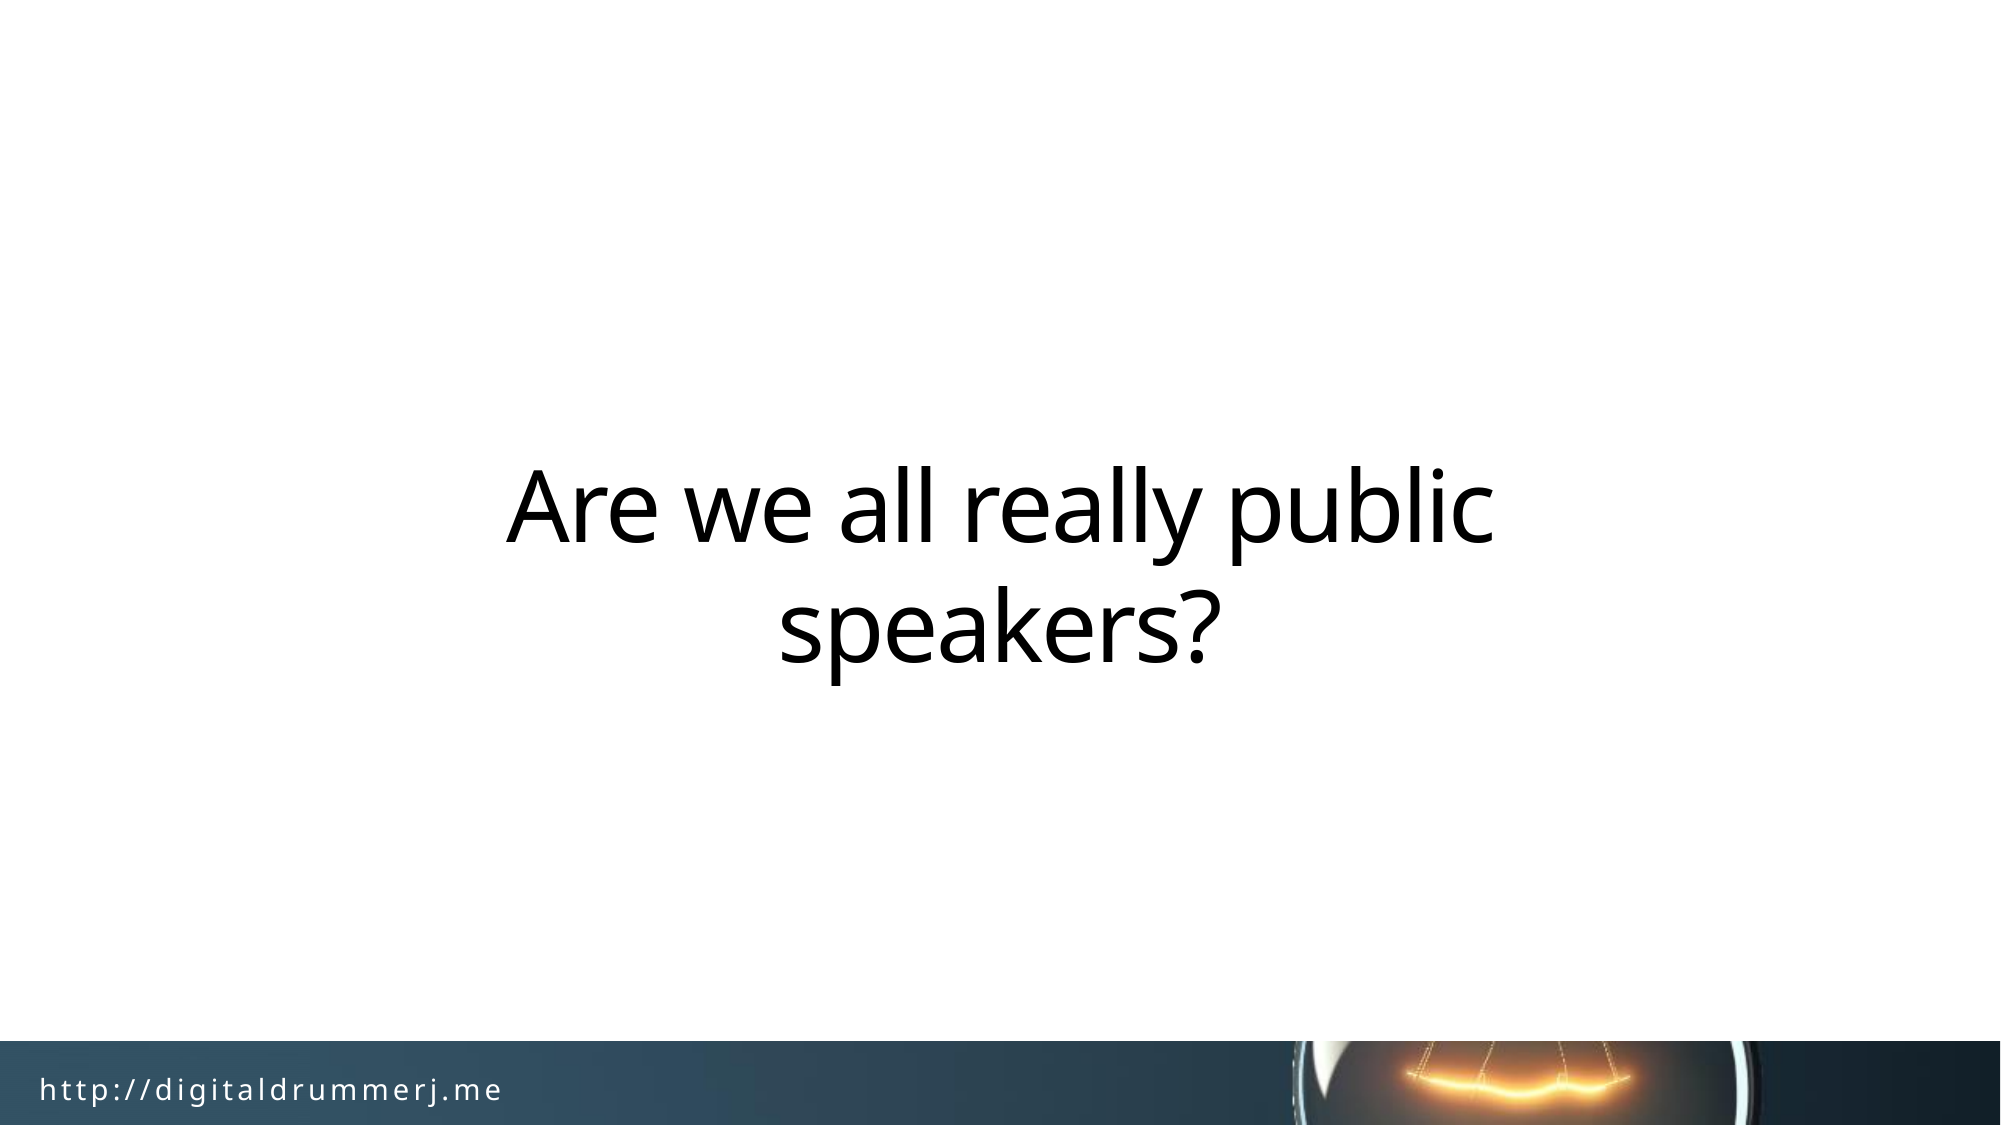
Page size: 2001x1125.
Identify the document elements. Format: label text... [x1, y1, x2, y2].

title Are we all really public speakers? [330, 182, 1671, 943]
picture [0, 1041, 2001, 1125]
